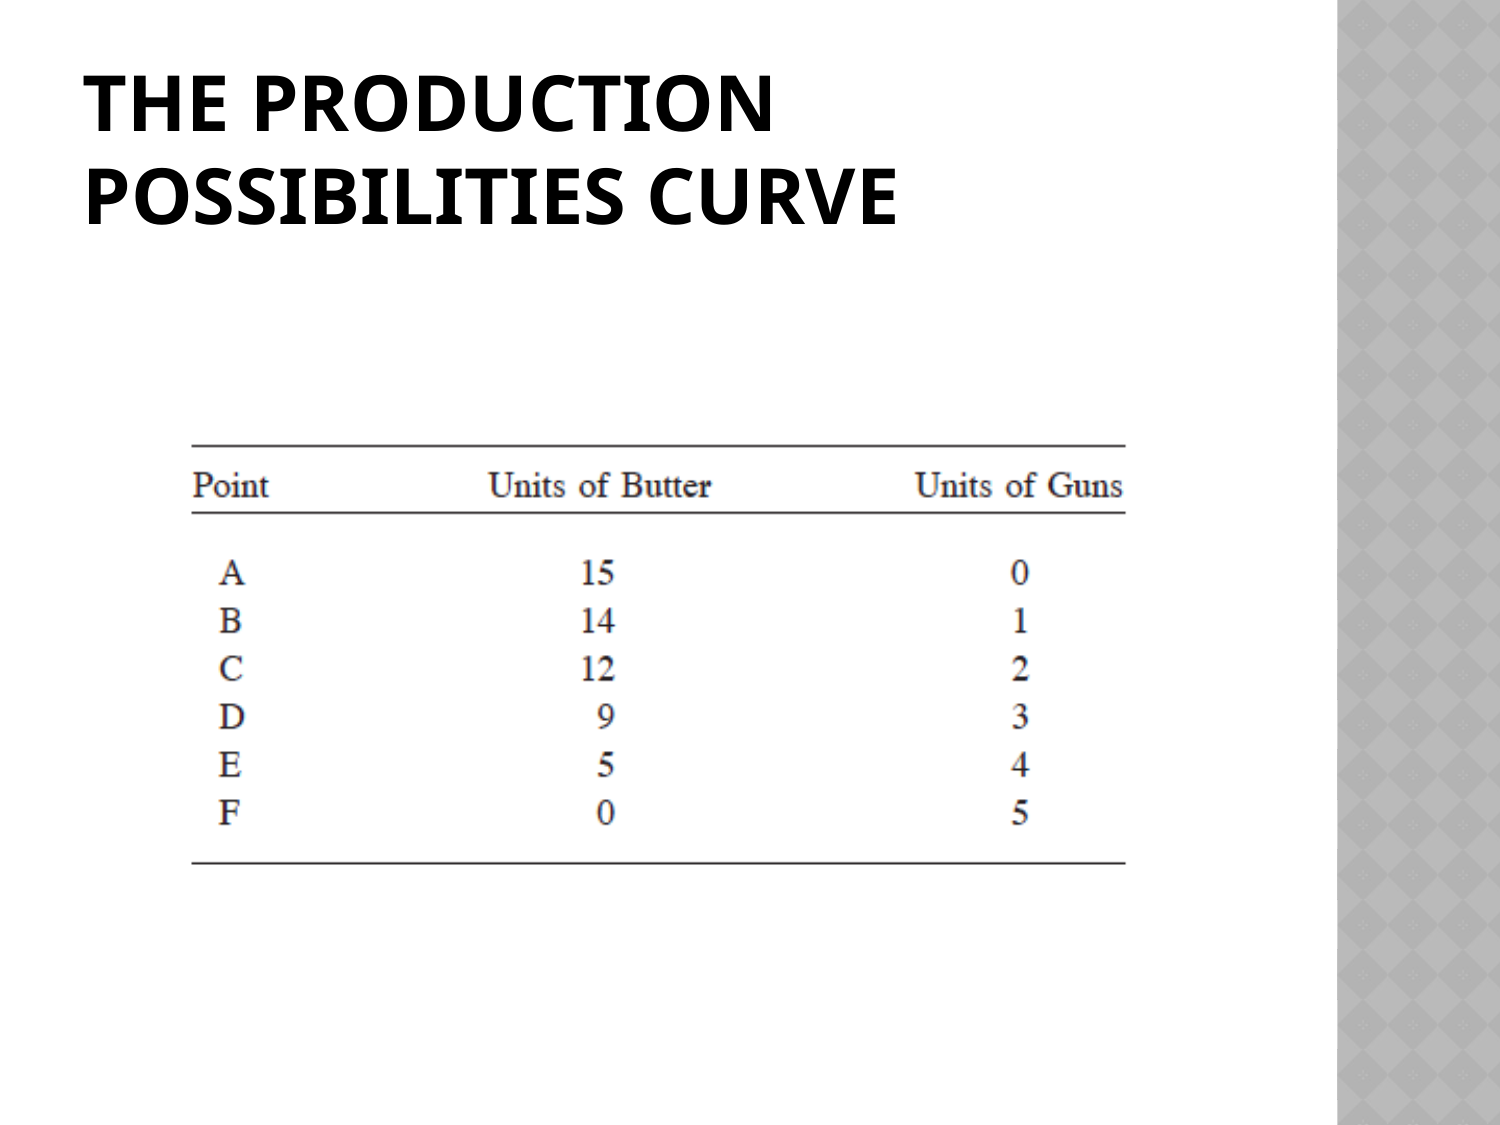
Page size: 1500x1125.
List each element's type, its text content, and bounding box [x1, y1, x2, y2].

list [165, 432, 1173, 891]
title The Production Possibilities Curve [75, 52, 1263, 240]
